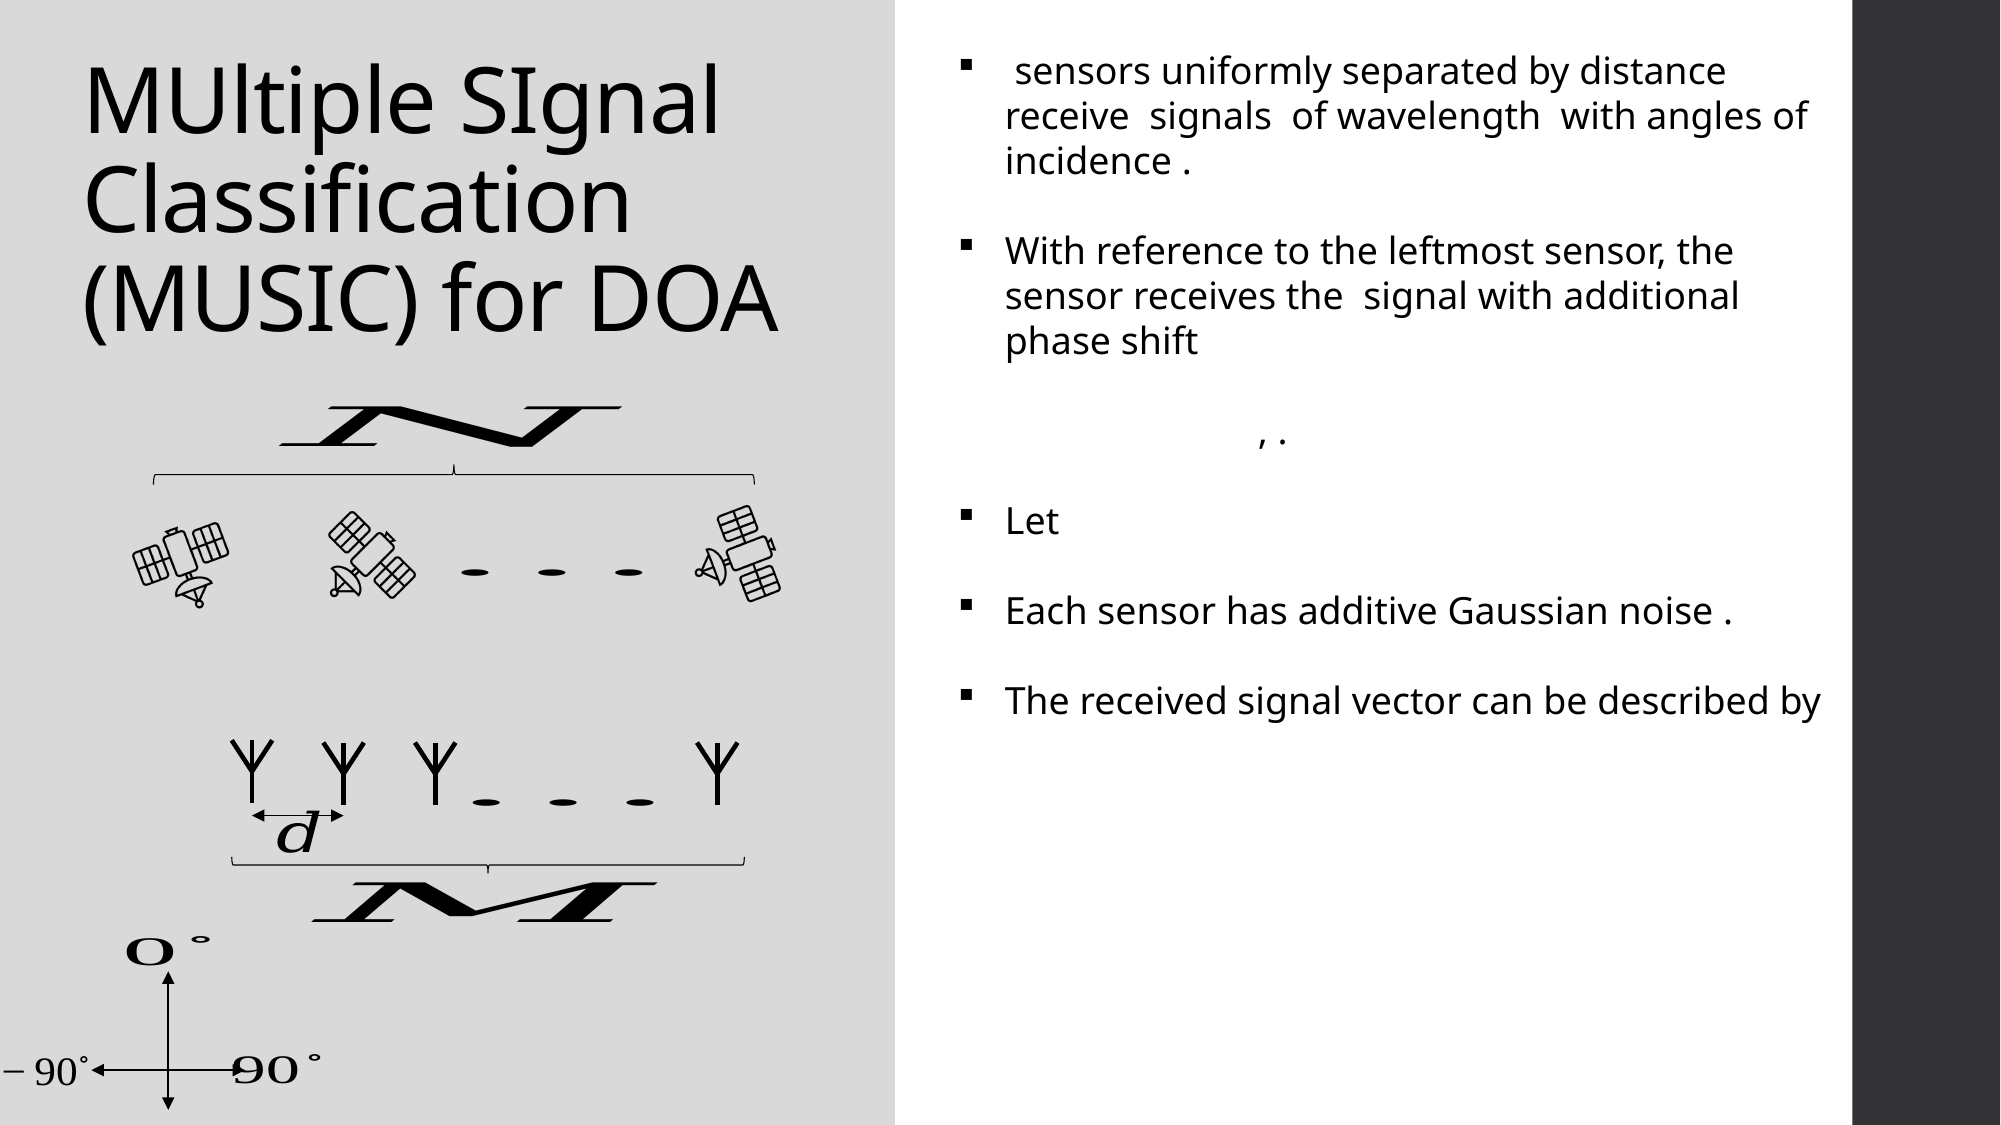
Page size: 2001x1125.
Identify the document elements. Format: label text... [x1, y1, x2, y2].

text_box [414, 742, 456, 806]
picture [113, 489, 252, 627]
text_box [0, 0, 896, 1125]
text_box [323, 742, 365, 806]
picture [676, 486, 813, 625]
picture [316, 505, 422, 612]
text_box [696, 742, 738, 806]
text_box [152, 463, 756, 485]
text_box [230, 856, 746, 874]
title MUltiple SIgnal Classification (MUSIC) for DOA [67, 42, 963, 360]
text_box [231, 739, 273, 803]
